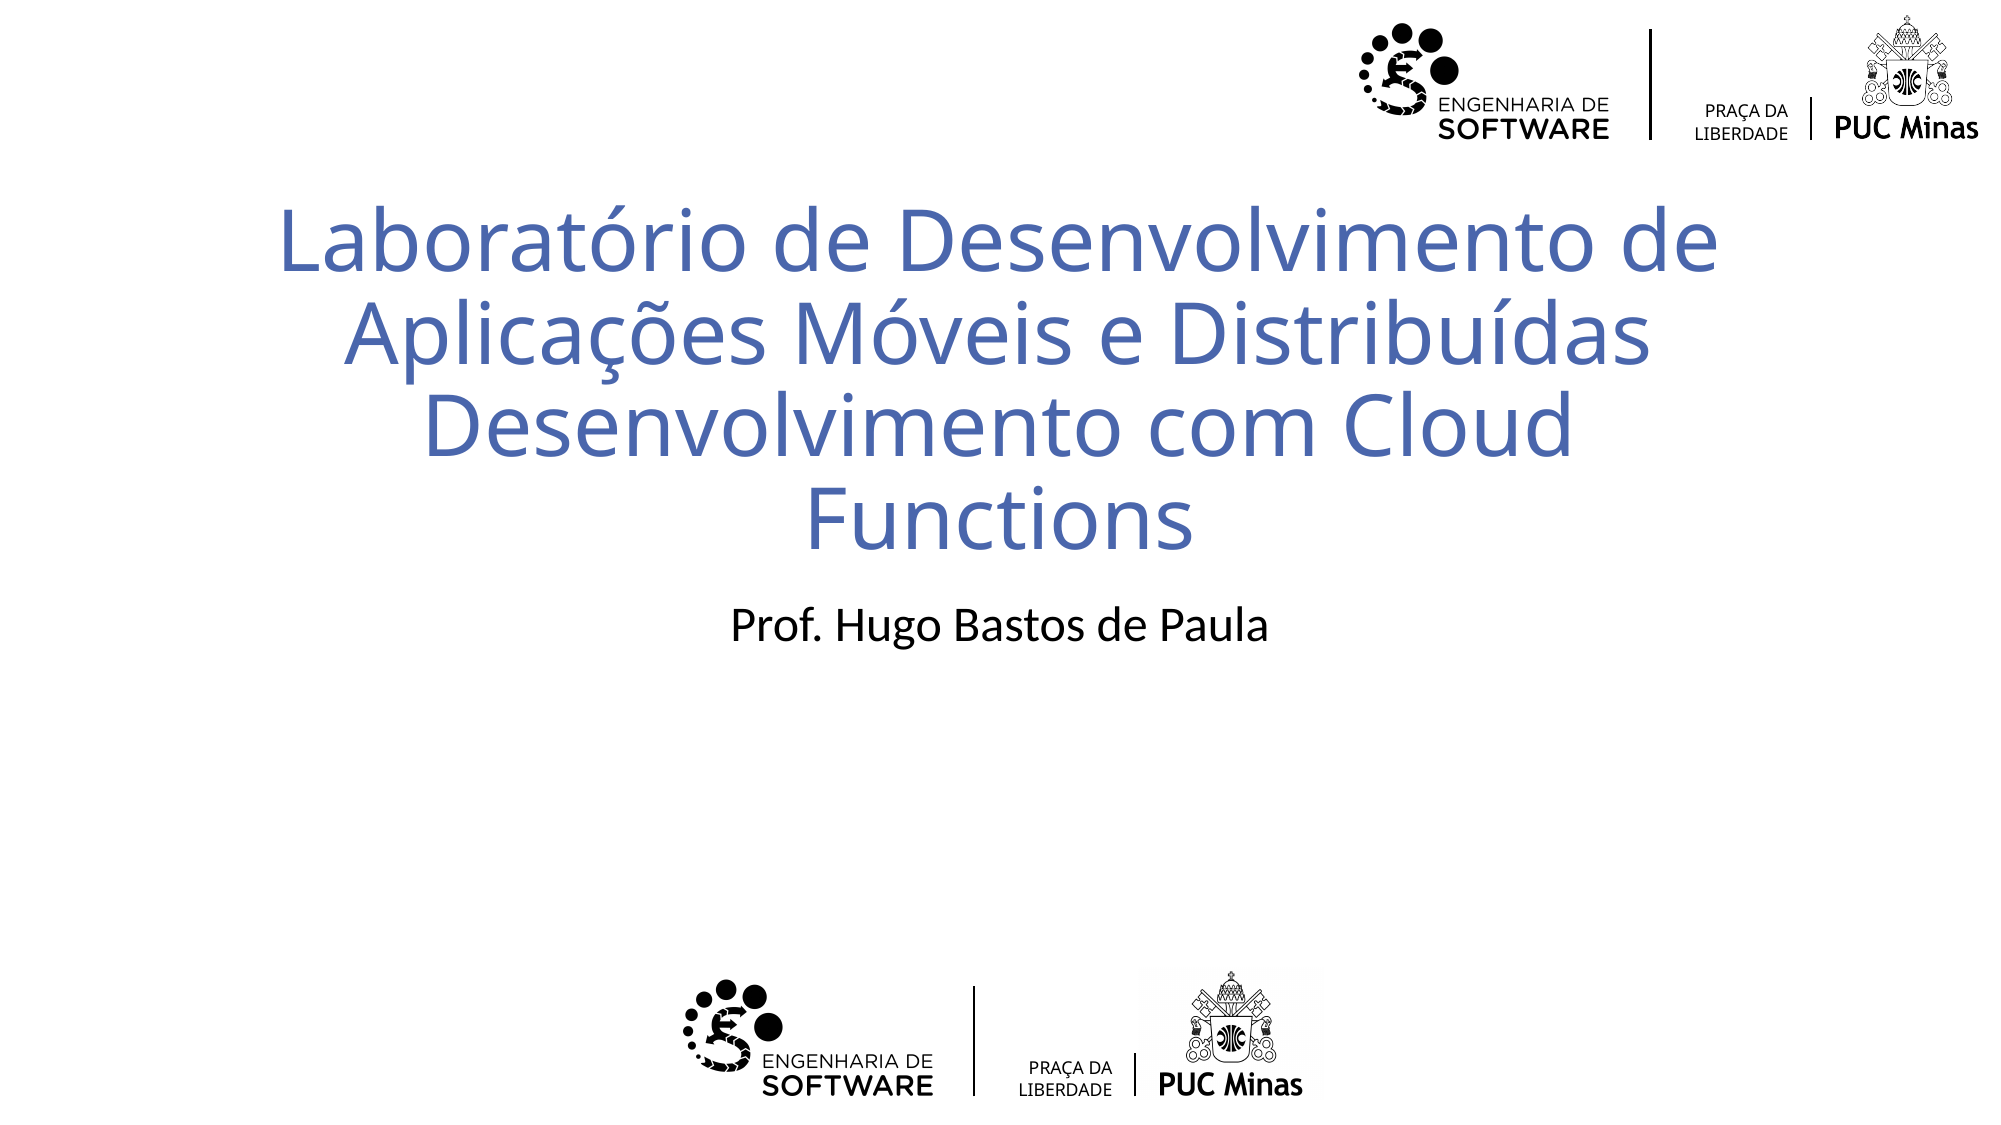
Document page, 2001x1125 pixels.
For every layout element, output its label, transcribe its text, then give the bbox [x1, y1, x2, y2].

subtitle Prof. Hugo Bastos de Paula [249, 590, 1750, 863]
picture [1352, 19, 1617, 151]
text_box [676, 967, 1324, 1125]
title Laboratório de Desenvolvimento de Aplicações Móveis e Distribuídas Desenvolvimento com Cloud Functions [249, 184, 1750, 576]
picture [1814, 11, 2000, 143]
